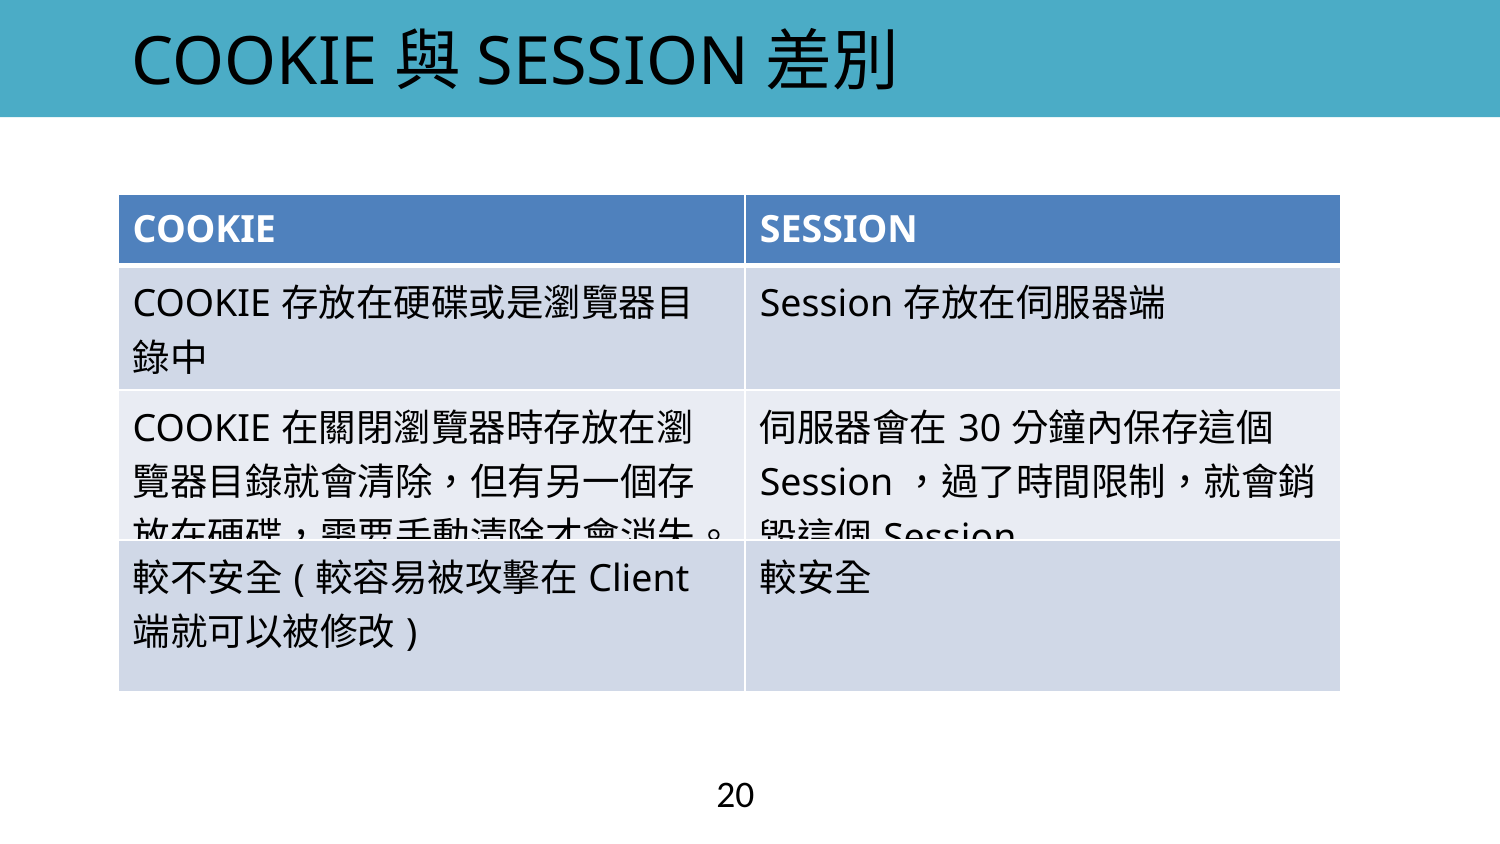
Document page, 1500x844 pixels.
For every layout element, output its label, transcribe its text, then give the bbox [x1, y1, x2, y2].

text_box 20 [701, 762, 796, 823]
table_header SESSION [746, 195, 1340, 263]
text_box COOKIE與SESSION差別 [117, 10, 1434, 106]
text_box [0, 0, 1500, 119]
table_header COOKIE [119, 195, 744, 263]
table_cell COOKIE在關閉瀏覽器時存放在瀏覽器目錄就會清除，但有另一個存放在硬碟，需要手動清除才會消失。 [119, 391, 744, 539]
table_cell COOKIE存放在硬碟或是瀏覽器目錄中 [119, 268, 744, 389]
table_cell 較不安全(較容易被攻擊在Client端就可以被修改) [119, 541, 744, 691]
table_cell 伺服器會在30分鐘內保存這個Session，過了時間限制，就會銷毀這個Session [746, 391, 1340, 539]
table_cell 較安全 [746, 541, 1340, 691]
table_cell Session存放在伺服器端 [746, 268, 1340, 389]
